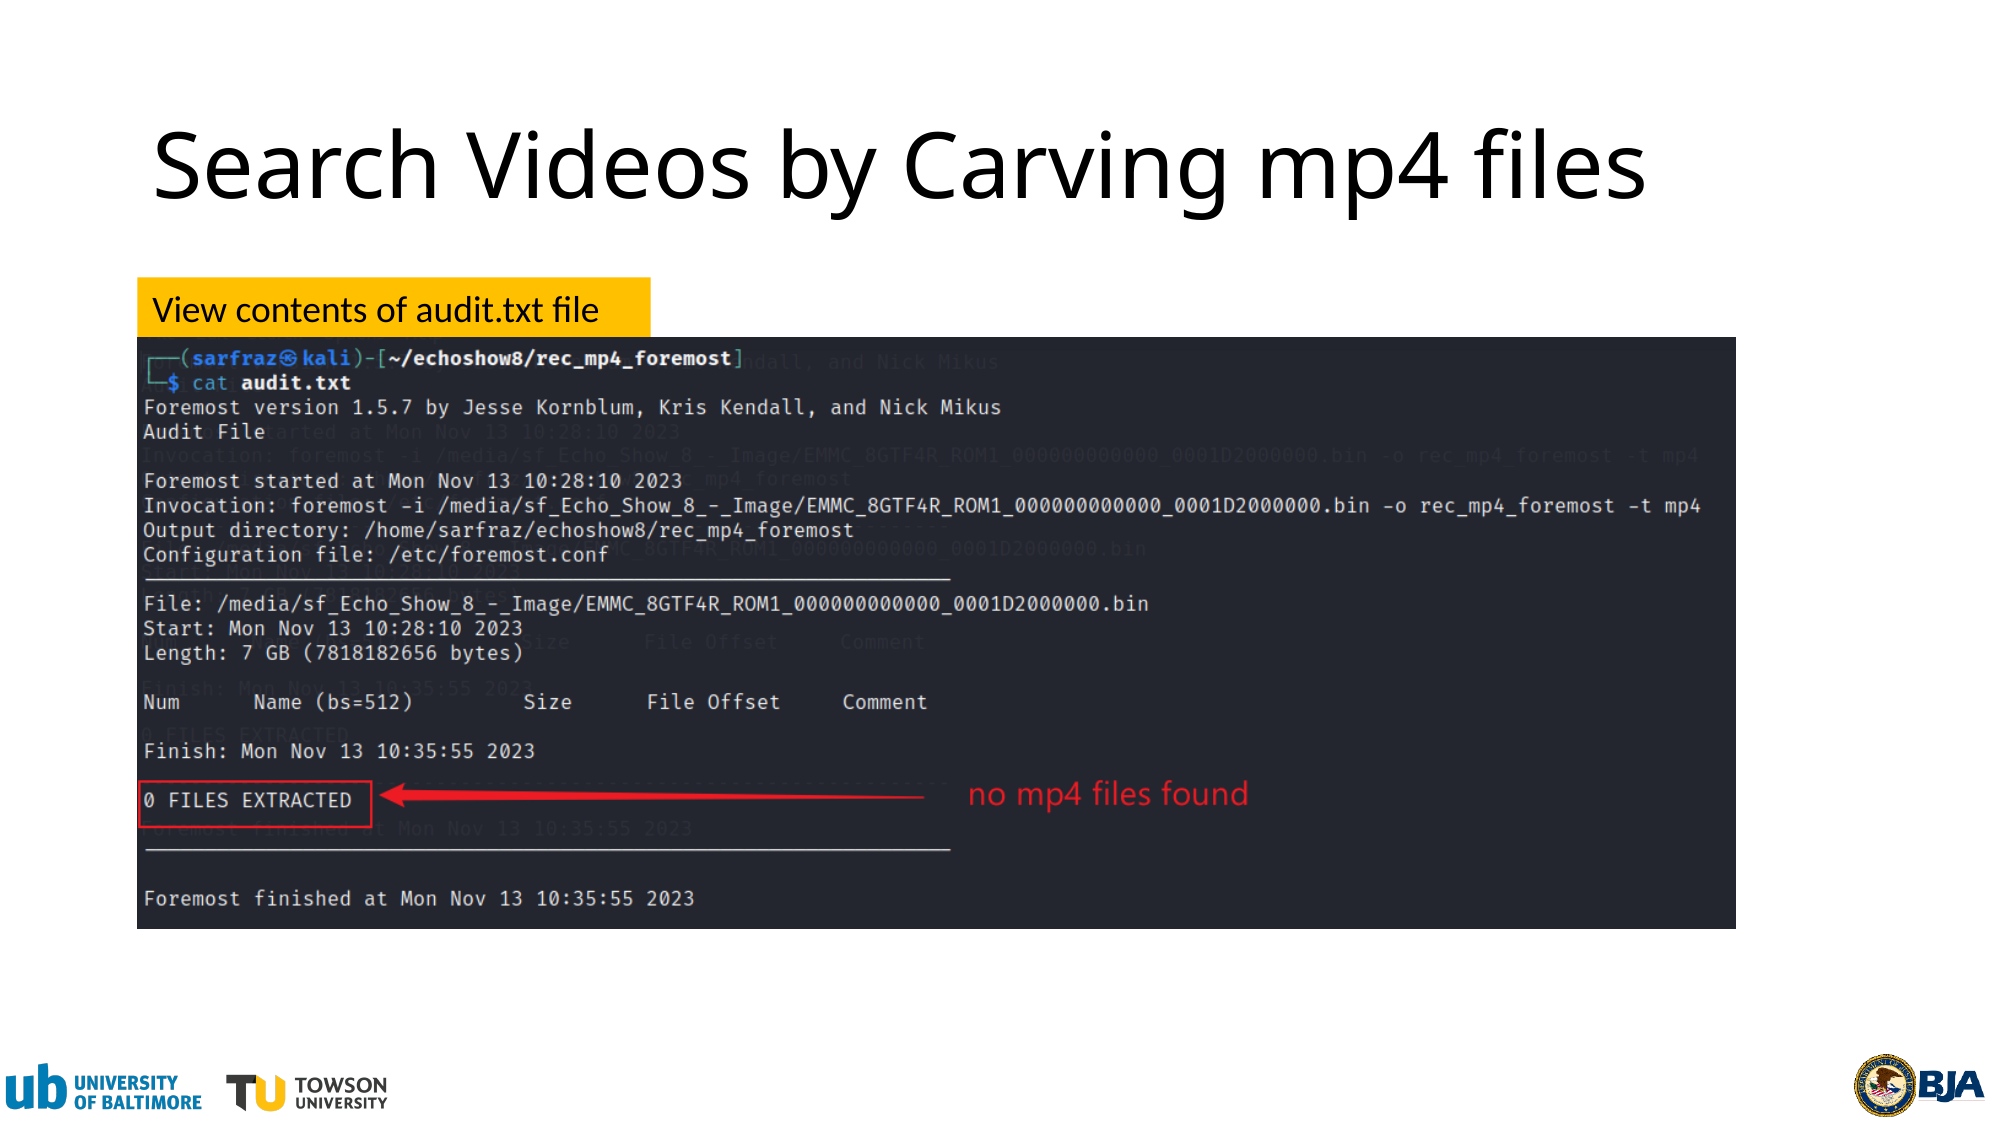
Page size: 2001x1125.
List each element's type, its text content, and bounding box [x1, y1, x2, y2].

picture [0, 1031, 407, 1125]
text_box View contents of audit.txt file [137, 277, 651, 337]
title Search Videos by Carving mp4 files [137, 59, 1863, 278]
picture [137, 337, 1736, 929]
picture [1854, 1054, 1986, 1117]
